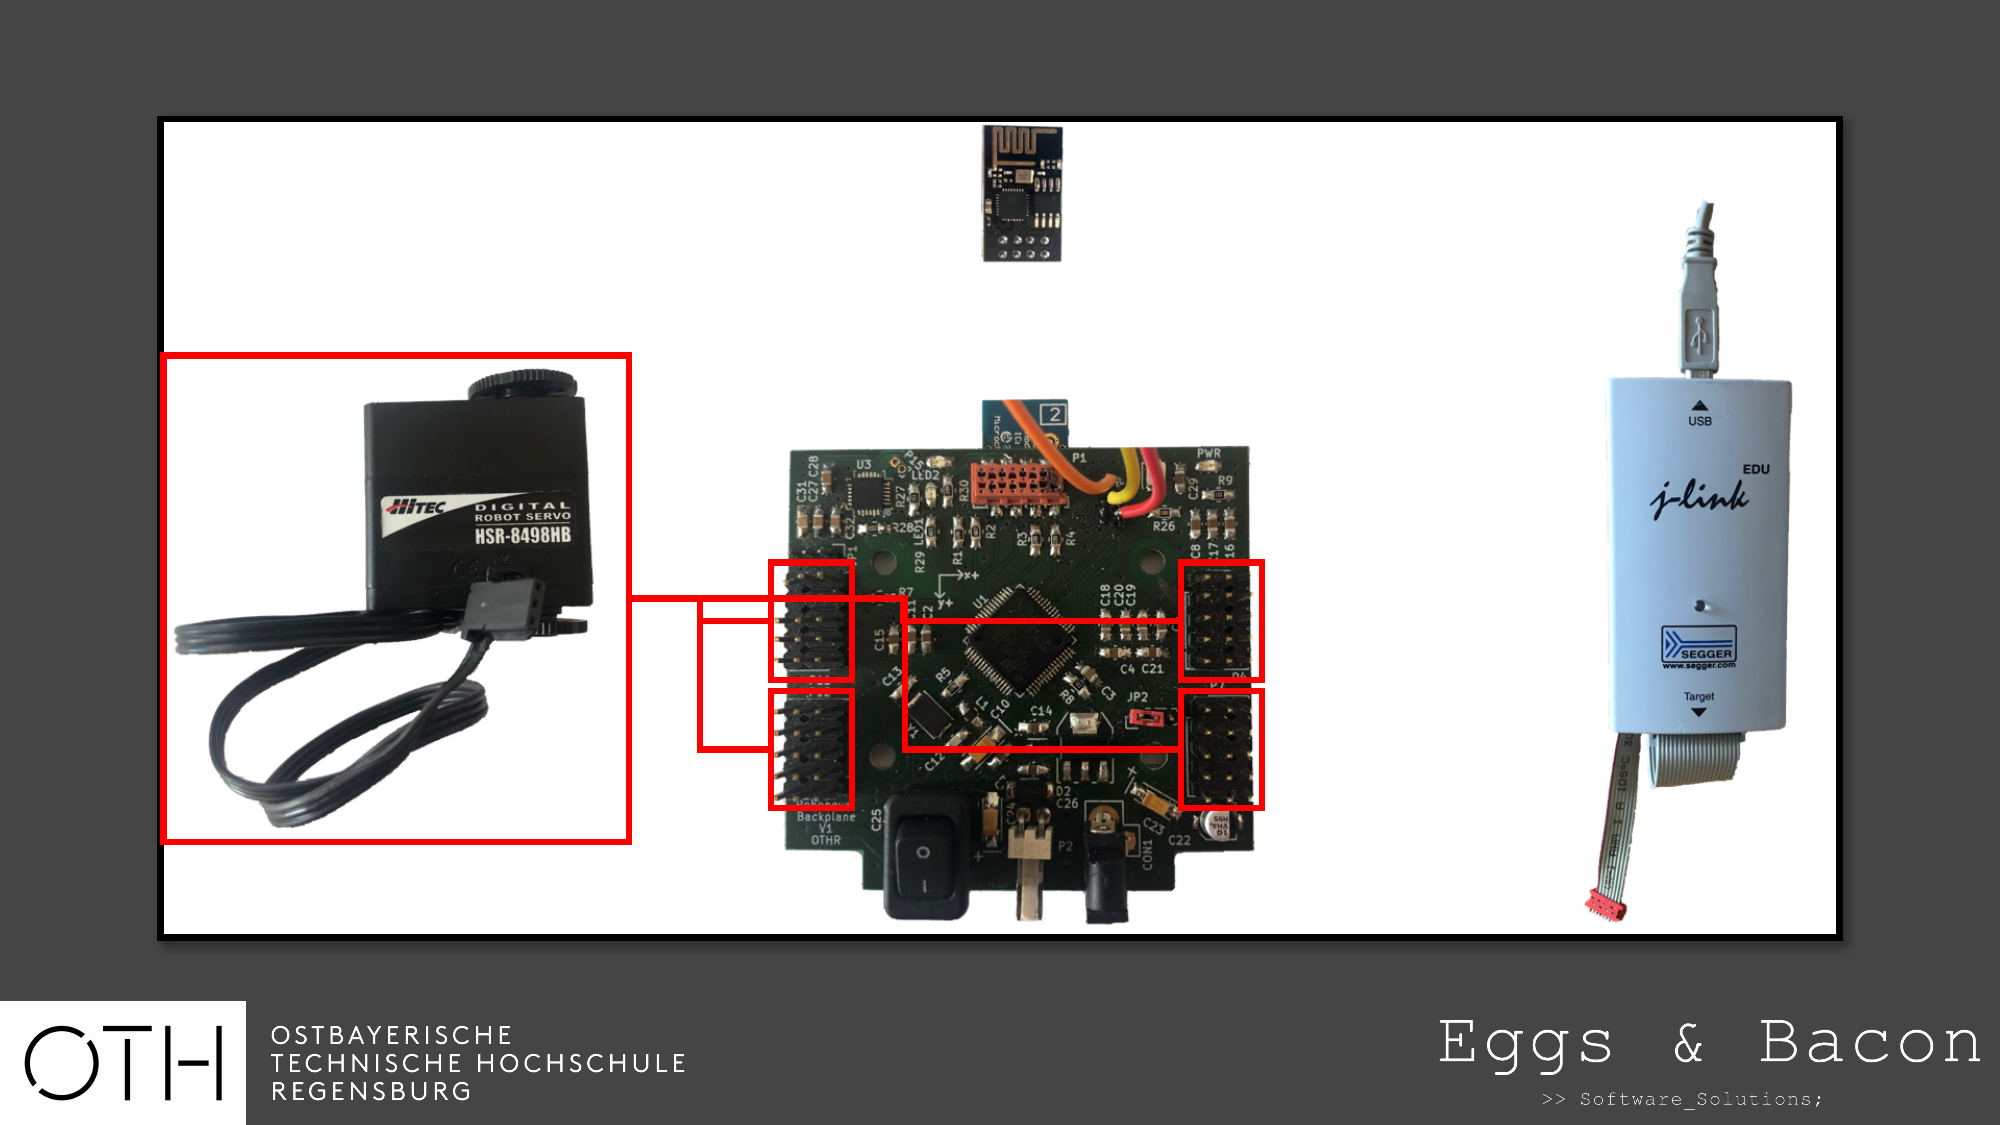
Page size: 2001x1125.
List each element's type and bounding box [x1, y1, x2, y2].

text_box [629, 598, 1182, 622]
text_box [629, 622, 1182, 750]
picture [163, 121, 1837, 935]
picture [1377, 1001, 2000, 1125]
picture [0, 1001, 709, 1125]
